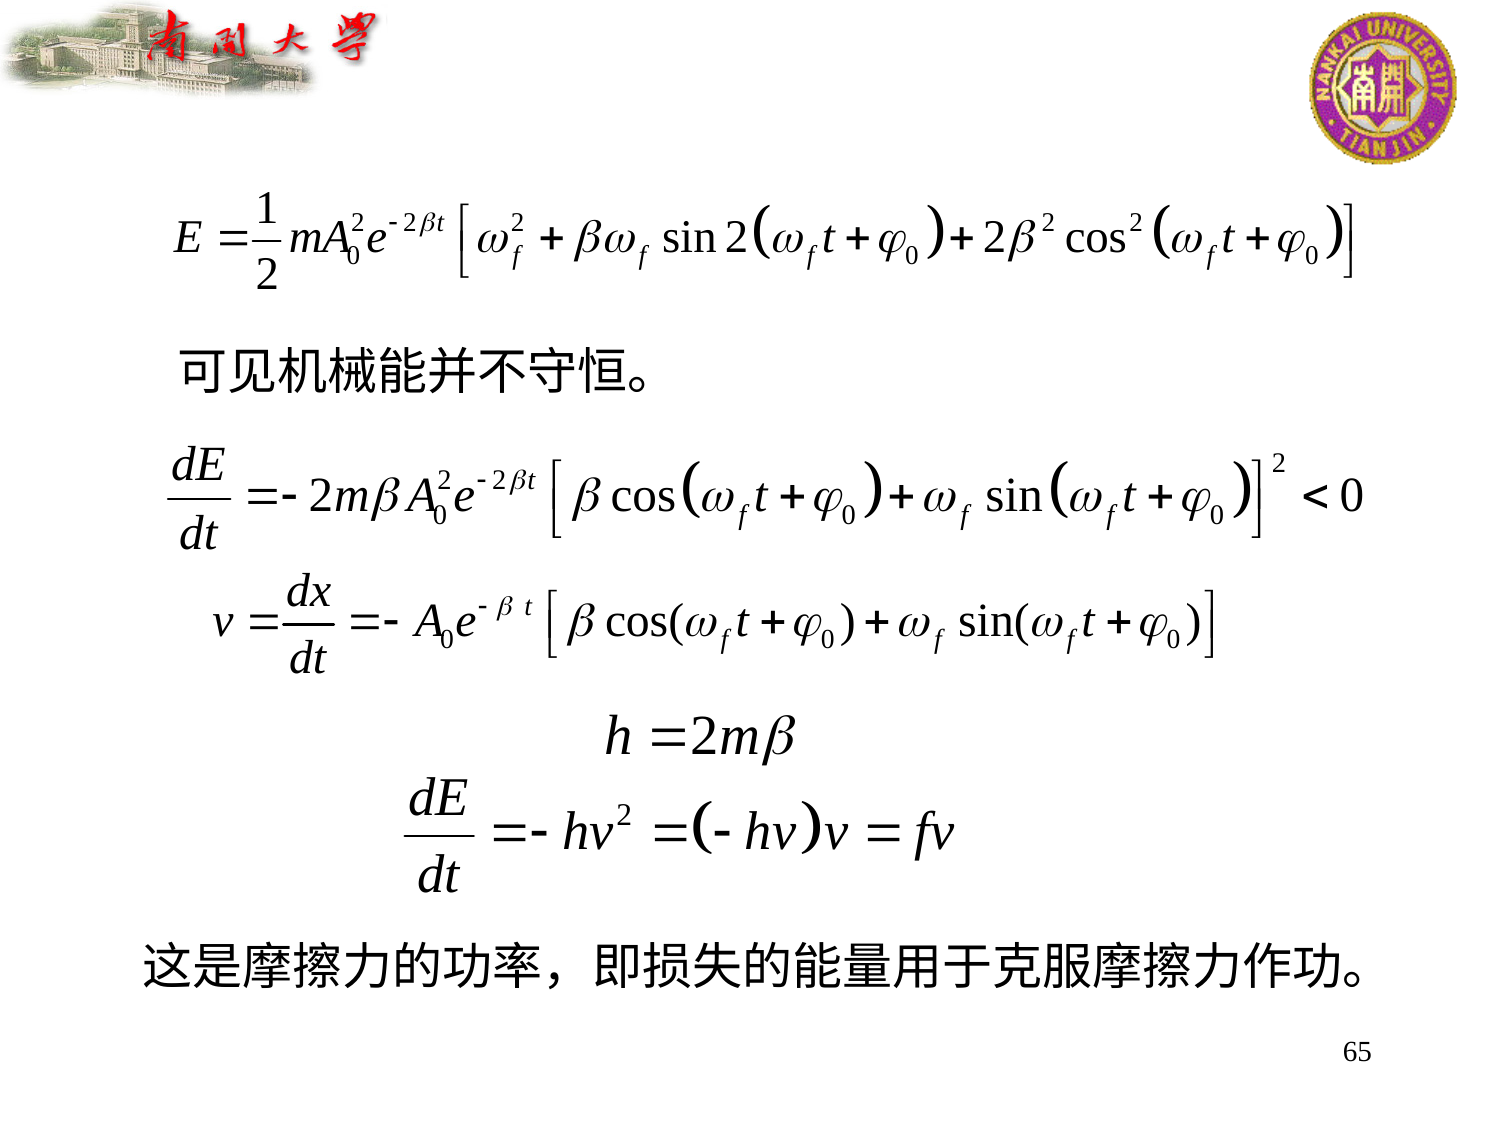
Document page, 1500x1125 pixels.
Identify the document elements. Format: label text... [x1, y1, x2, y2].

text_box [205, 560, 1232, 685]
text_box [159, 433, 1371, 561]
picture [0, 0, 388, 100]
slide_number 65 [1074, 1024, 1388, 1101]
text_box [595, 702, 809, 761]
picture [1262, 0, 1500, 178]
text_box 可见机械能并不守恒。 [162, 332, 693, 408]
text_box 这是摩擦力的功率，即损失的能量用于克服摩擦力作功。 [127, 927, 1408, 1002]
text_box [164, 178, 1371, 300]
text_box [395, 762, 964, 905]
